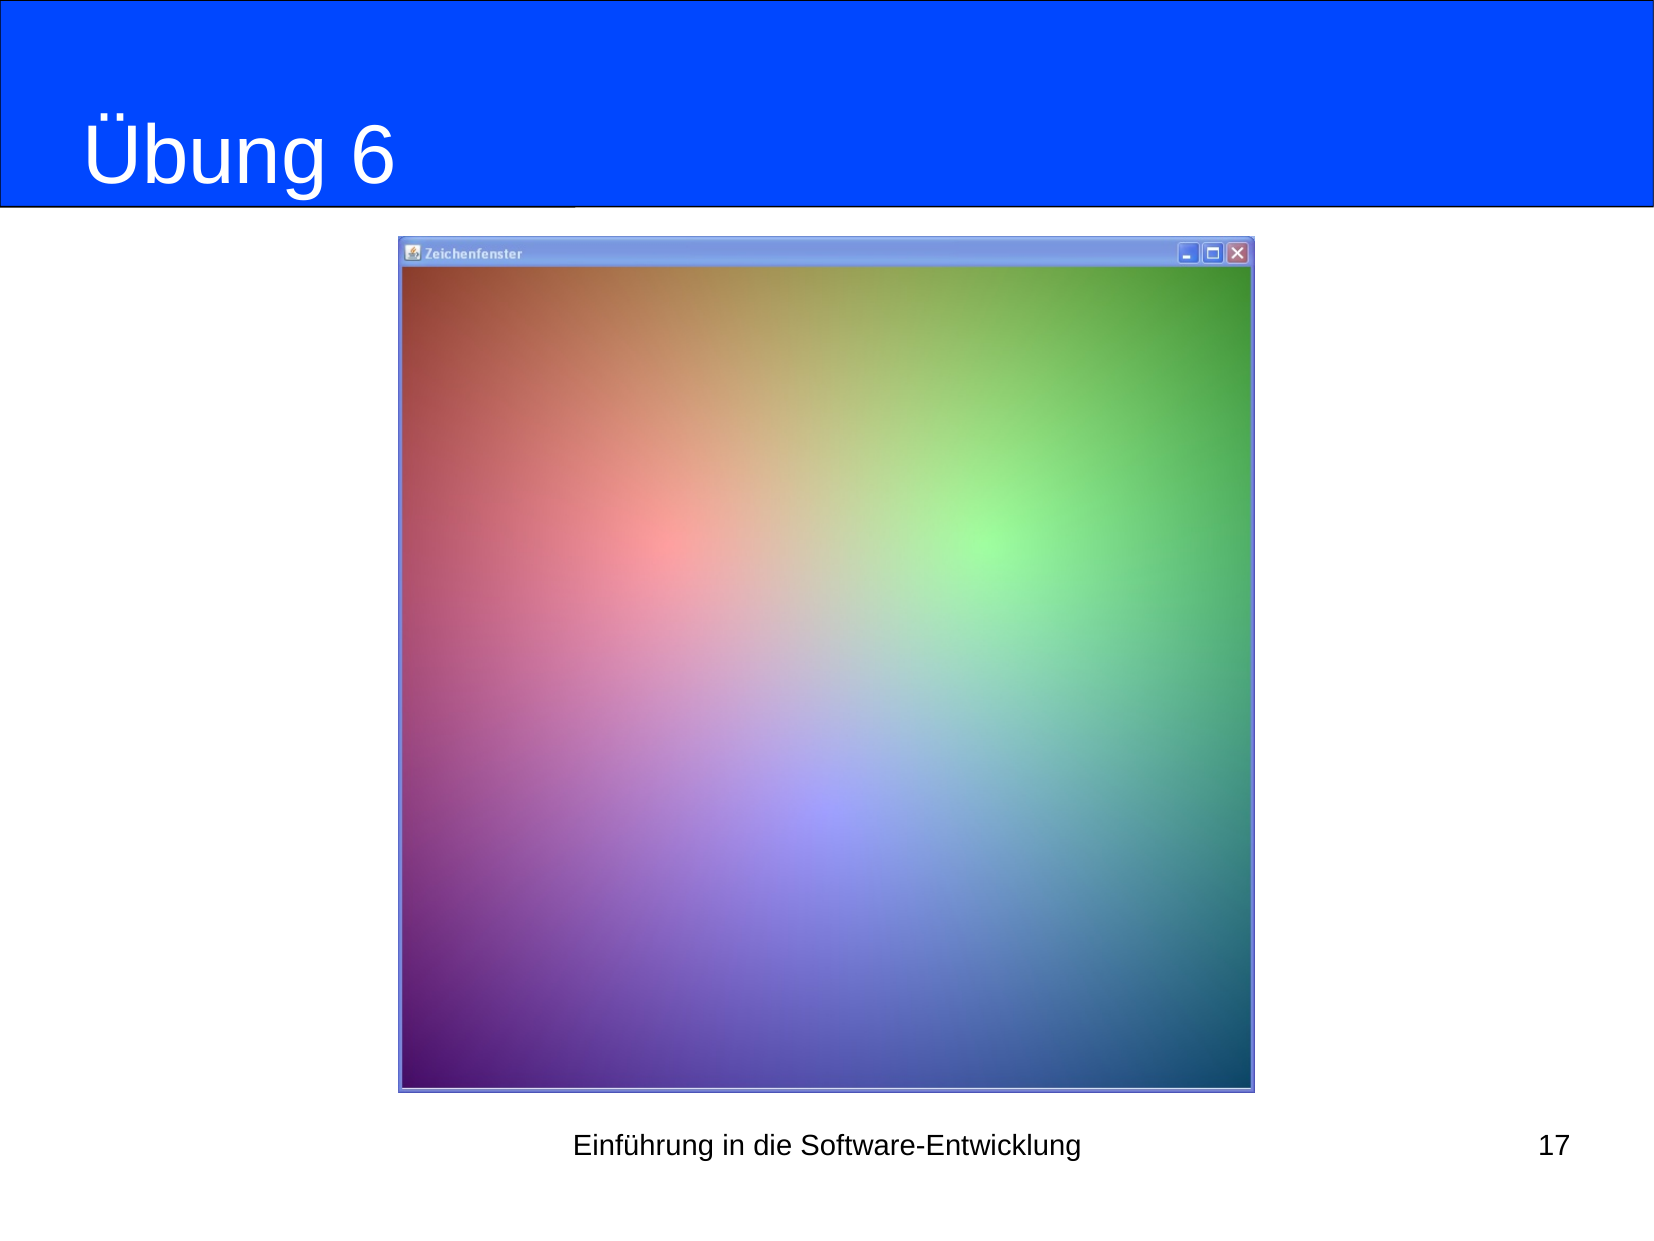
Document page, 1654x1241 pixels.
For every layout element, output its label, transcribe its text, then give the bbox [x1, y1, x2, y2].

footer Einführung in die Software-Entwicklung [565, 1129, 1090, 1216]
title Übung 6 [82, 49, 1571, 257]
slide_number 17 [1185, 1129, 1571, 1216]
text_box [0, 0, 1654, 207]
picture [398, 235, 1256, 1093]
